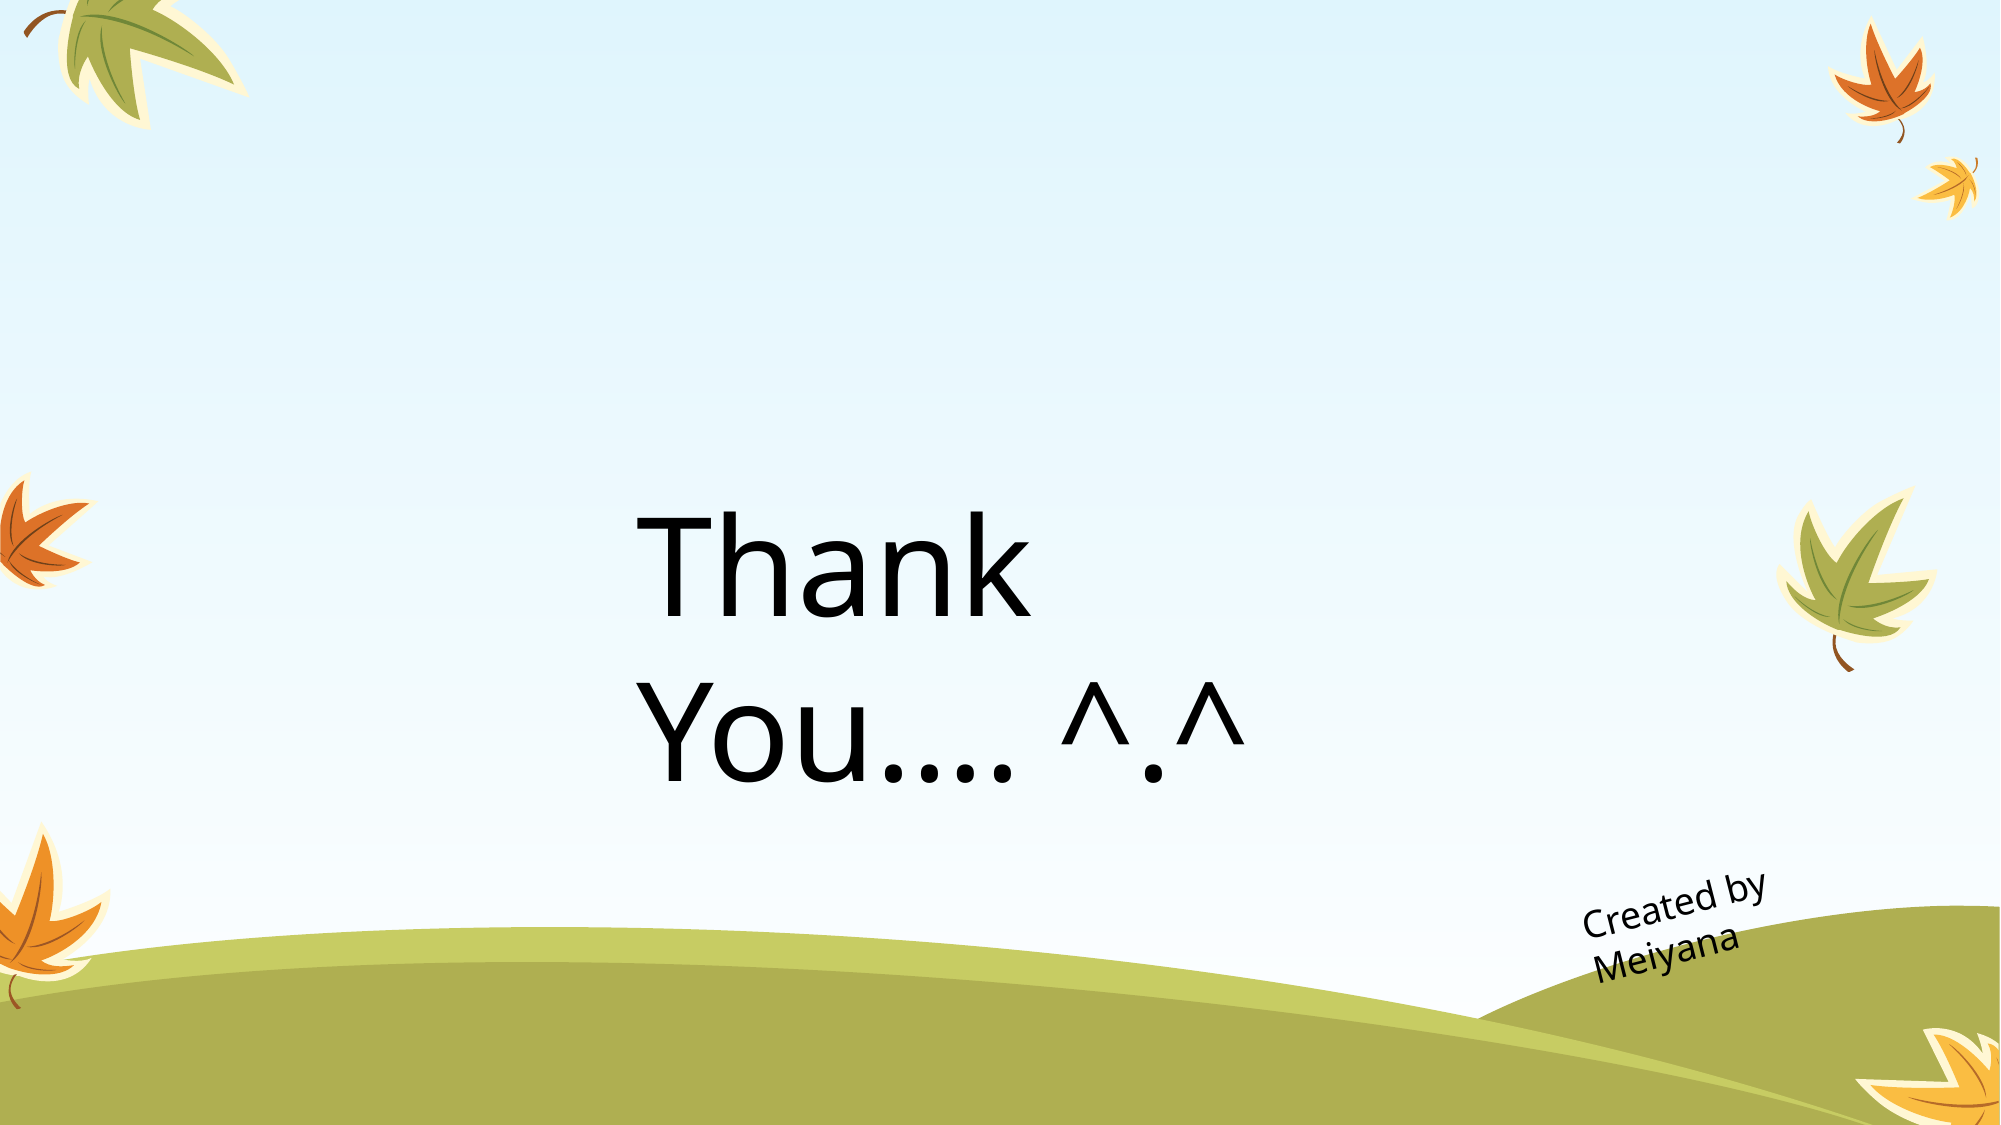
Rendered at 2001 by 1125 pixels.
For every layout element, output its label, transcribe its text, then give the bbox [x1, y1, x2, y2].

text_box Thank You…. ^.^ [621, 471, 1437, 817]
text_box Created by Meiyana [1560, 831, 1859, 1003]
